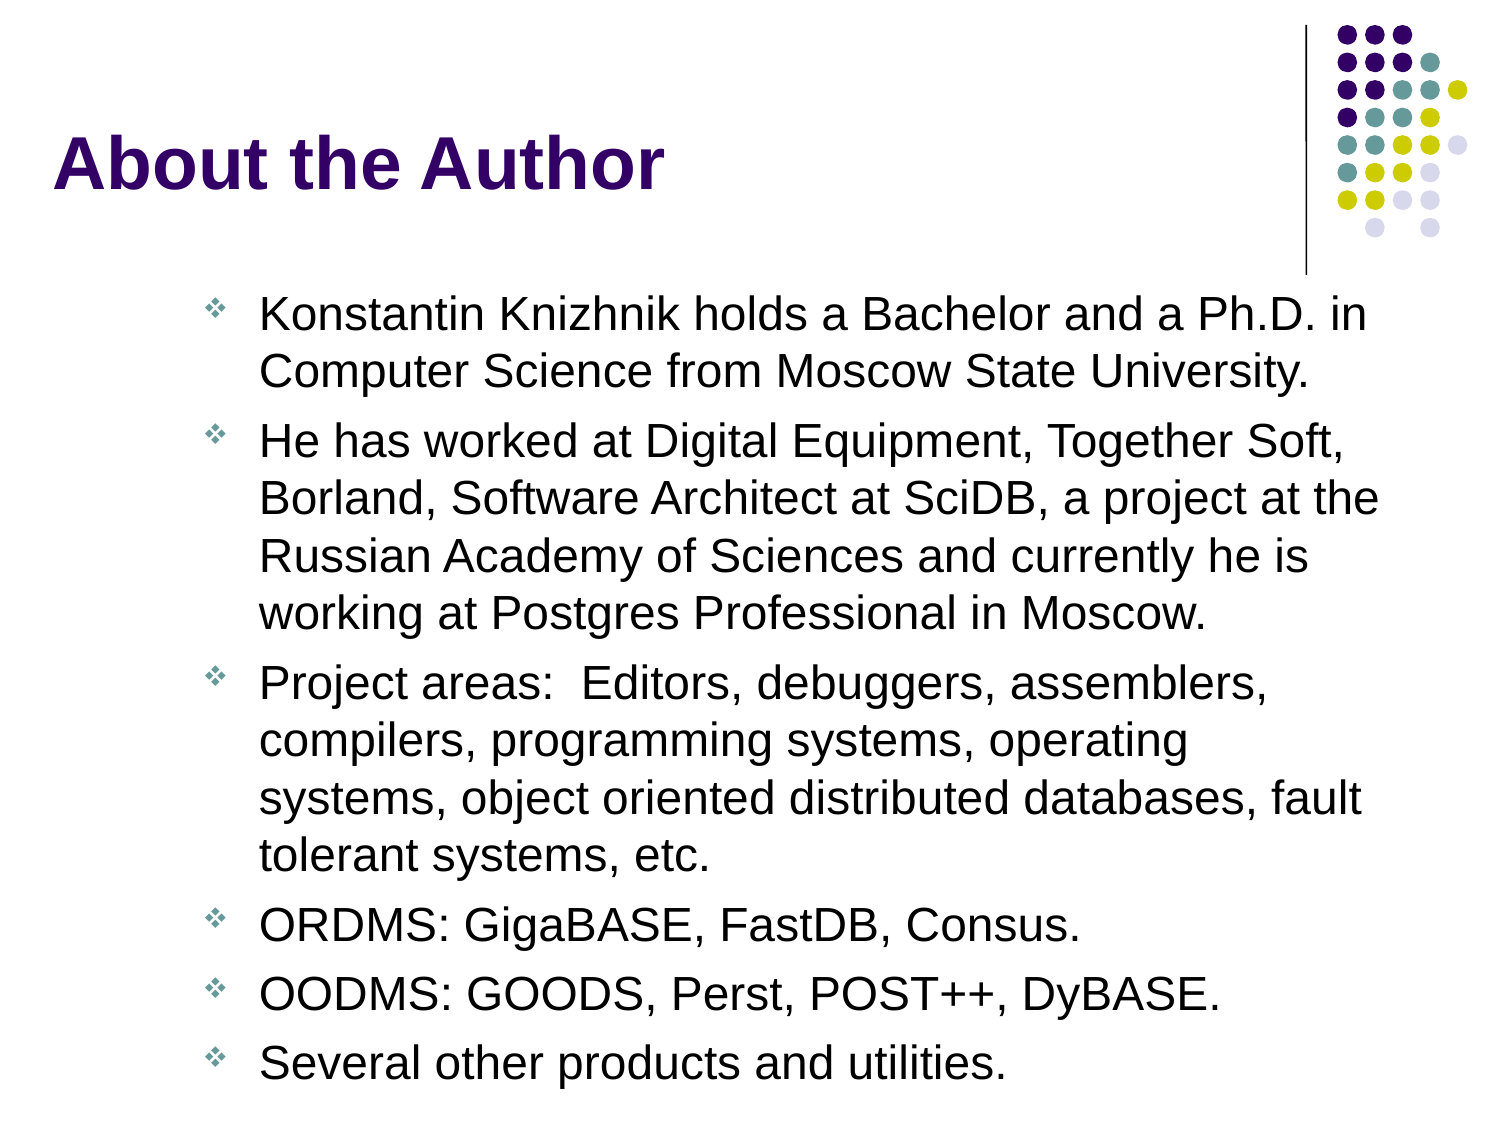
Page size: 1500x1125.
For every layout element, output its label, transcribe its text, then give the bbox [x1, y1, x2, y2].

list Konstantin Knizhnik holds a Bachelor and a Ph.D. in Computer Science from Moscow State University. He has worked at Digital Equipment, Together Soft, Borland, Software Architect at SciDB, a project at the Russian Academy of Sciences and currently he is working at Postgres Professional in Moscow. Project areas: Editors, debuggers, assemblers, compilers, programming systems, operating systems, object oriented distributed databases, fault tolerant systems, etc. ORDMS: GigaBASE, FastDB, Consus. OODMS: GOODS, Perst, POST++, DyBASE. Several other products and utilities. [187, 275, 1400, 1100]
title About the Author [37, 125, 1300, 213]
